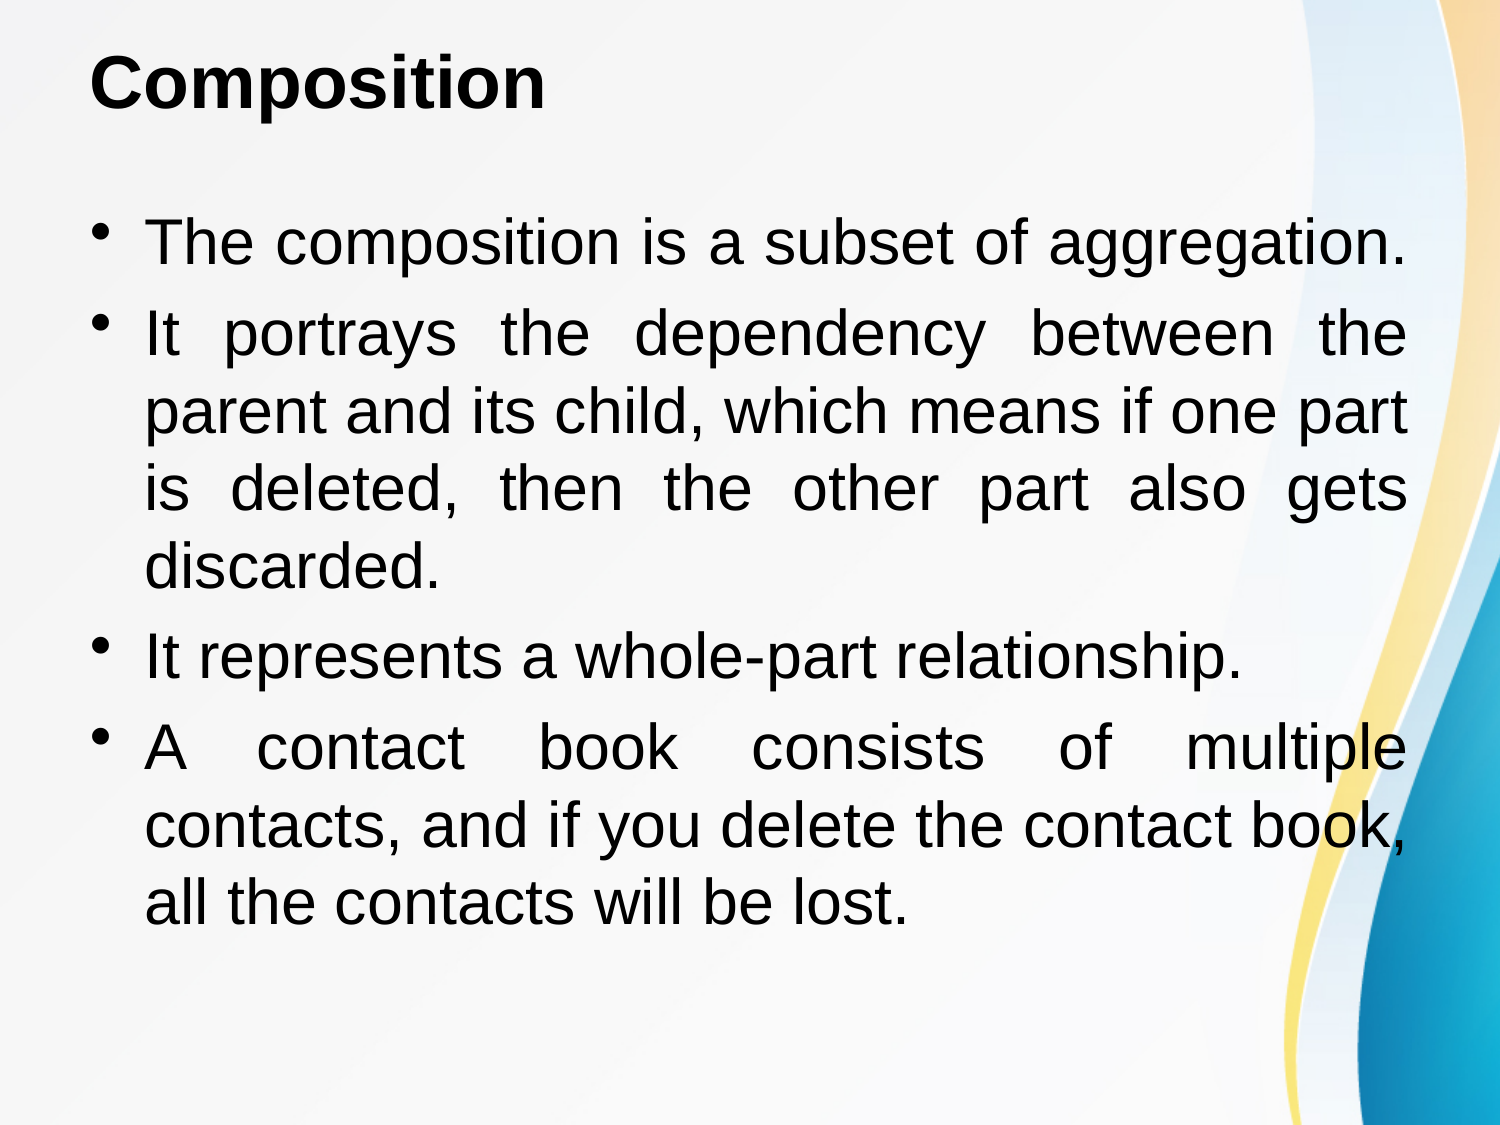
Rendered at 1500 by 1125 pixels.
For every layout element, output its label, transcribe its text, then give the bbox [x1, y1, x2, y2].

list The composition is a subset of aggregation. It portrays the dependency between the parent and its child, which means if one part is deleted, then the other part also gets discarded. It represents a whole-part relationship. A contact book consists of multiple contacts, and if you delete the contact book, all the contacts will be lost. [74, 192, 1426, 1006]
picture [0, 0, 1500, 1125]
title Composition [74, 30, 1426, 127]
